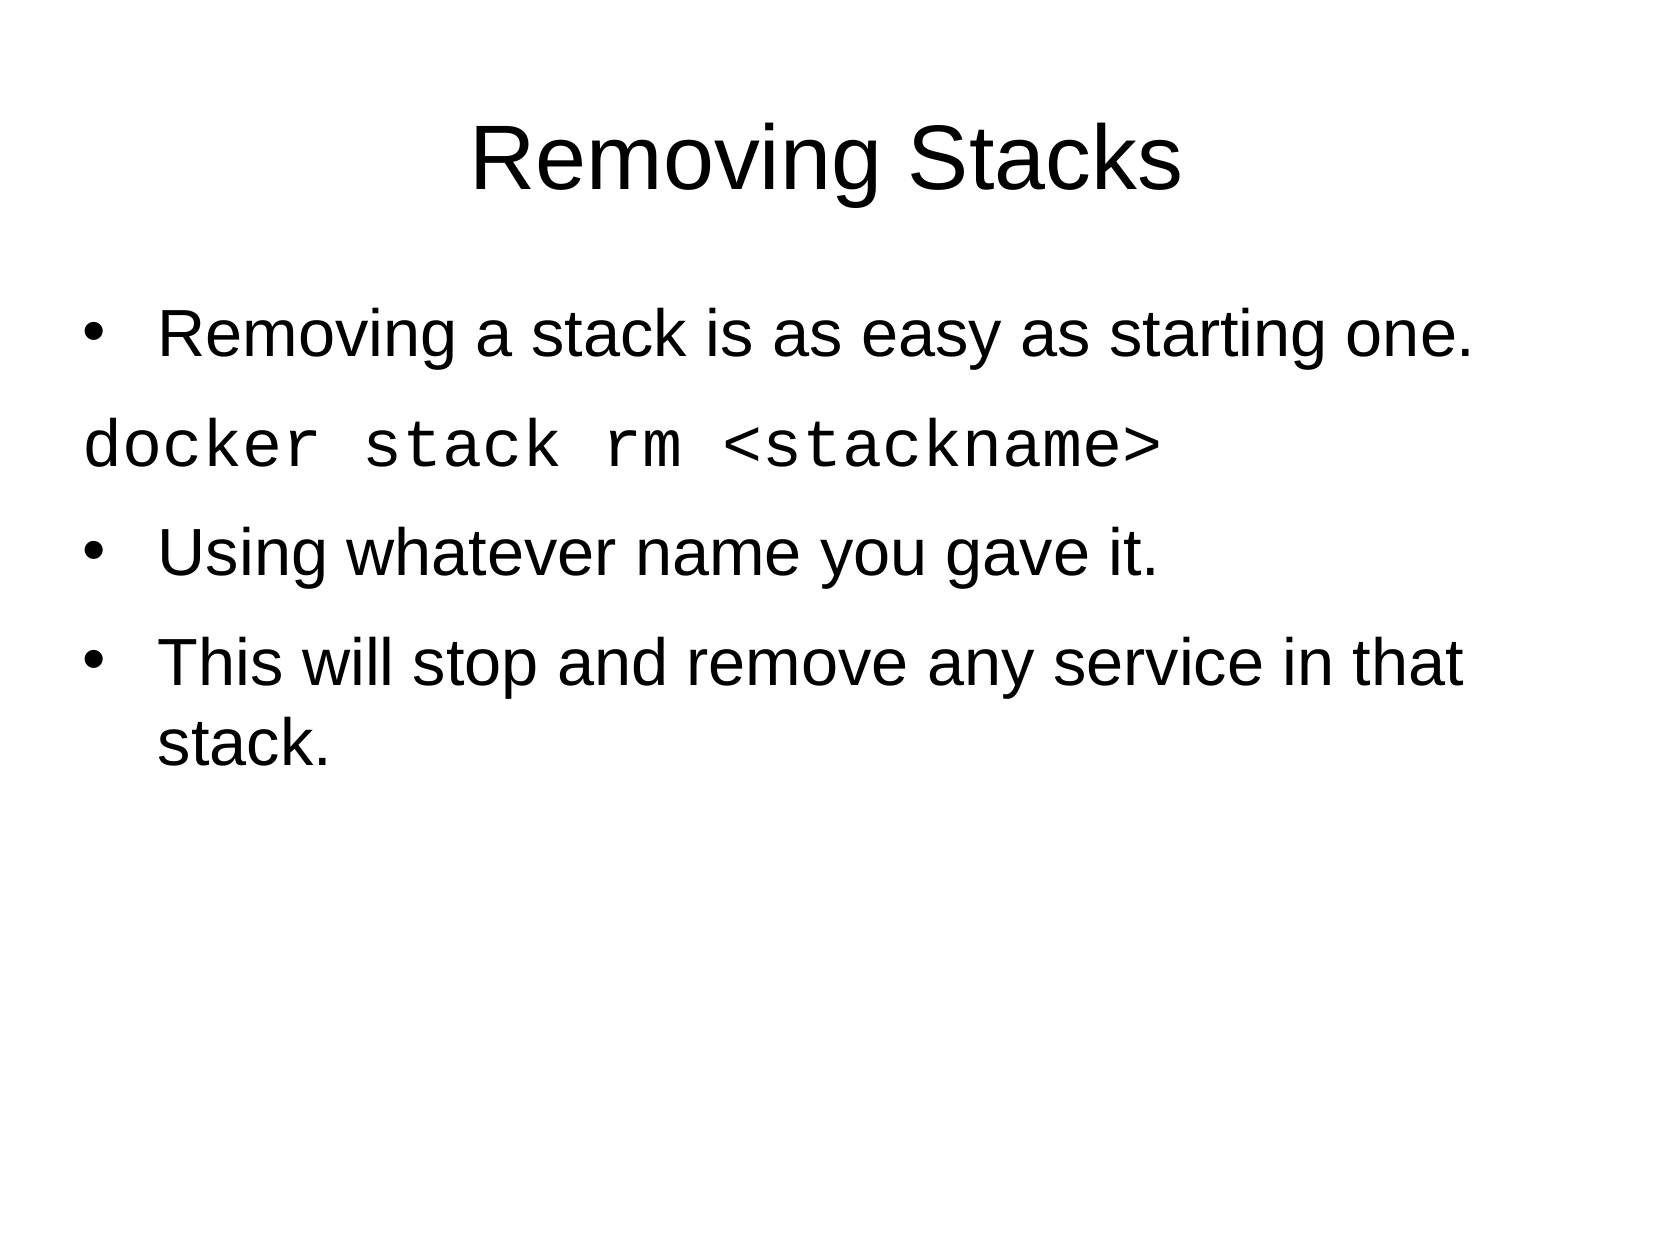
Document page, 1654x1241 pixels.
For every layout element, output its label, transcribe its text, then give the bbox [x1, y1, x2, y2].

title Removing Stacks [82, 49, 1571, 257]
list Removing a stack is as easy as starting one. docker stack rm <stackname> Using whatever name you gave it. This will stop and remove any service in that stack. [82, 290, 1571, 1010]
